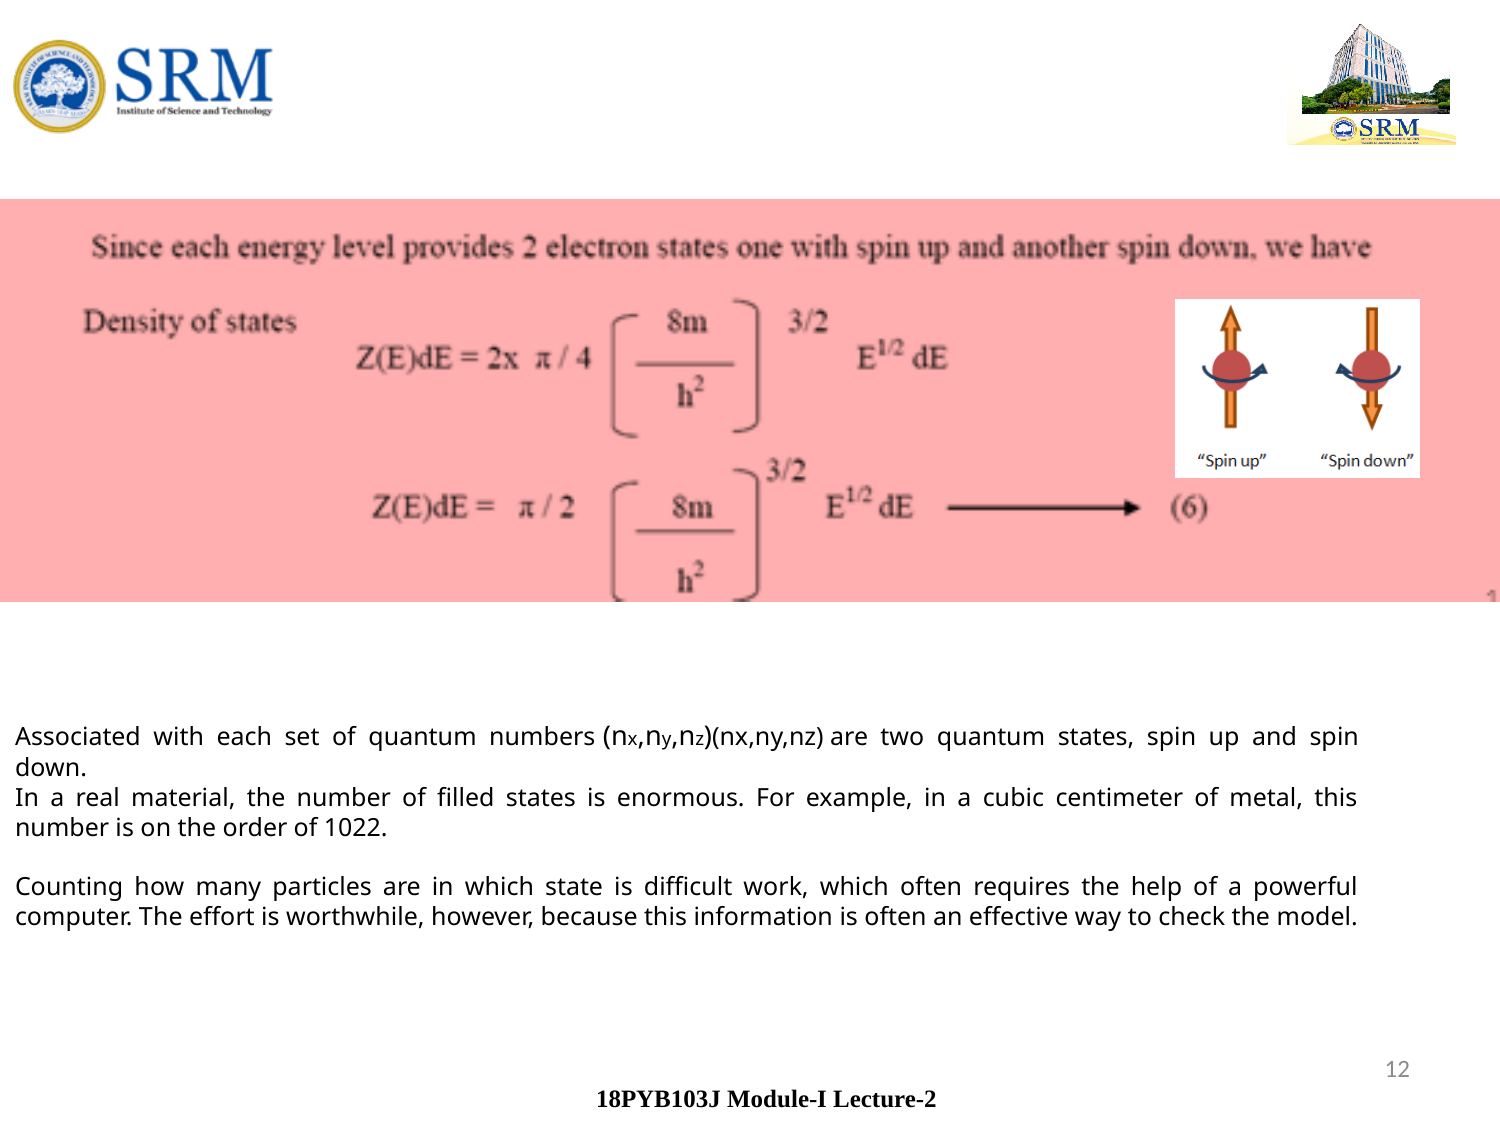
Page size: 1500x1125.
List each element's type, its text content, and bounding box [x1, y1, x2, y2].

text_box 18PYB103J Module-I Lecture-2 [449, 1074, 1050, 1120]
text_box Associated with each set of quantum numbers (nx,ny,nz)(nx,ny,nz) are two quantum states, spin up and spin down. In a real material, the number of filled states is enormous. For example, in a cubic centimeter of metal, this number is on the order of 1022. Counting how many particles are in which state is difficult work, which often requires the help of a powerful computer. The effort is worthwhile, however, because this information is often an effective way to check the model. [0, 696, 1375, 954]
picture [1287, 24, 1457, 145]
slide_number 12 [1074, 1037, 1425, 1098]
picture [0, 199, 1500, 602]
picture [12, 12, 274, 163]
